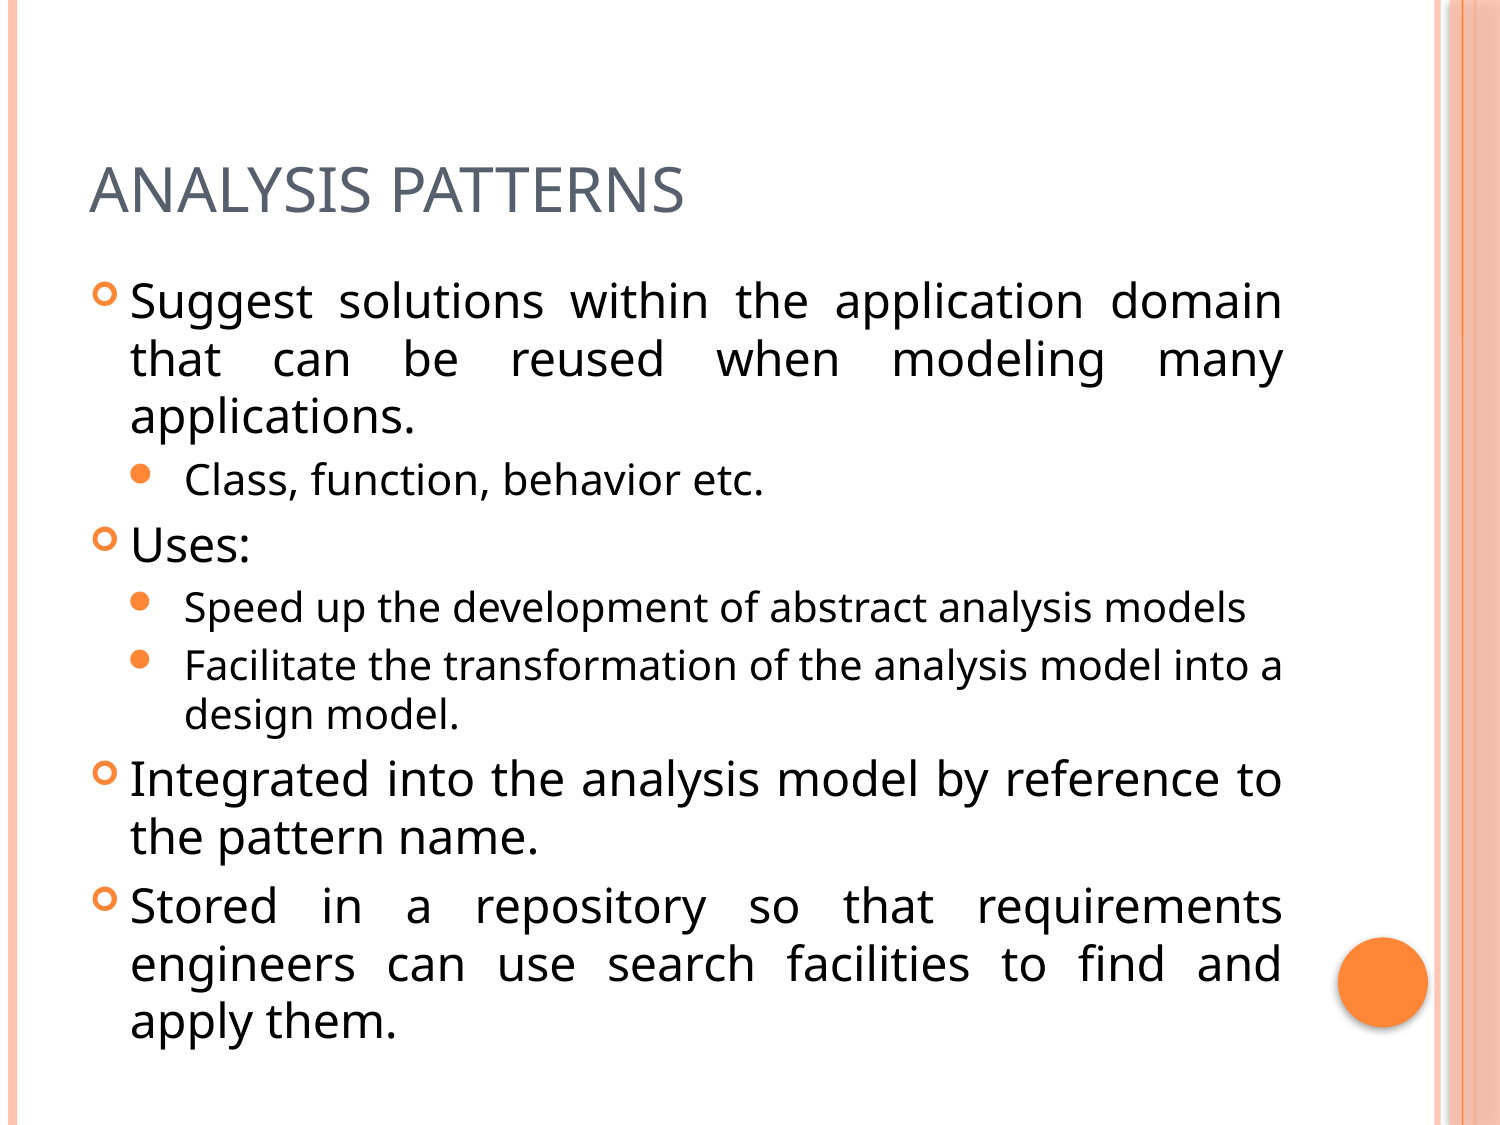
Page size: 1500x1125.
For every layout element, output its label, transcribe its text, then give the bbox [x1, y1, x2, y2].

list Suggest solutions within the application domain that can be reused when modeling many applications. Class, function, behavior etc. Uses: Speed up the development of abstract analysis models Facilitate the transformation of the analysis model into a design model. Integrated into the analysis model by reference to the pattern name. Stored in a repository so that requirements engineers can use search facilities to find and apply them. [75, 262, 1300, 1062]
title Analysis Patterns [75, 45, 1300, 233]
